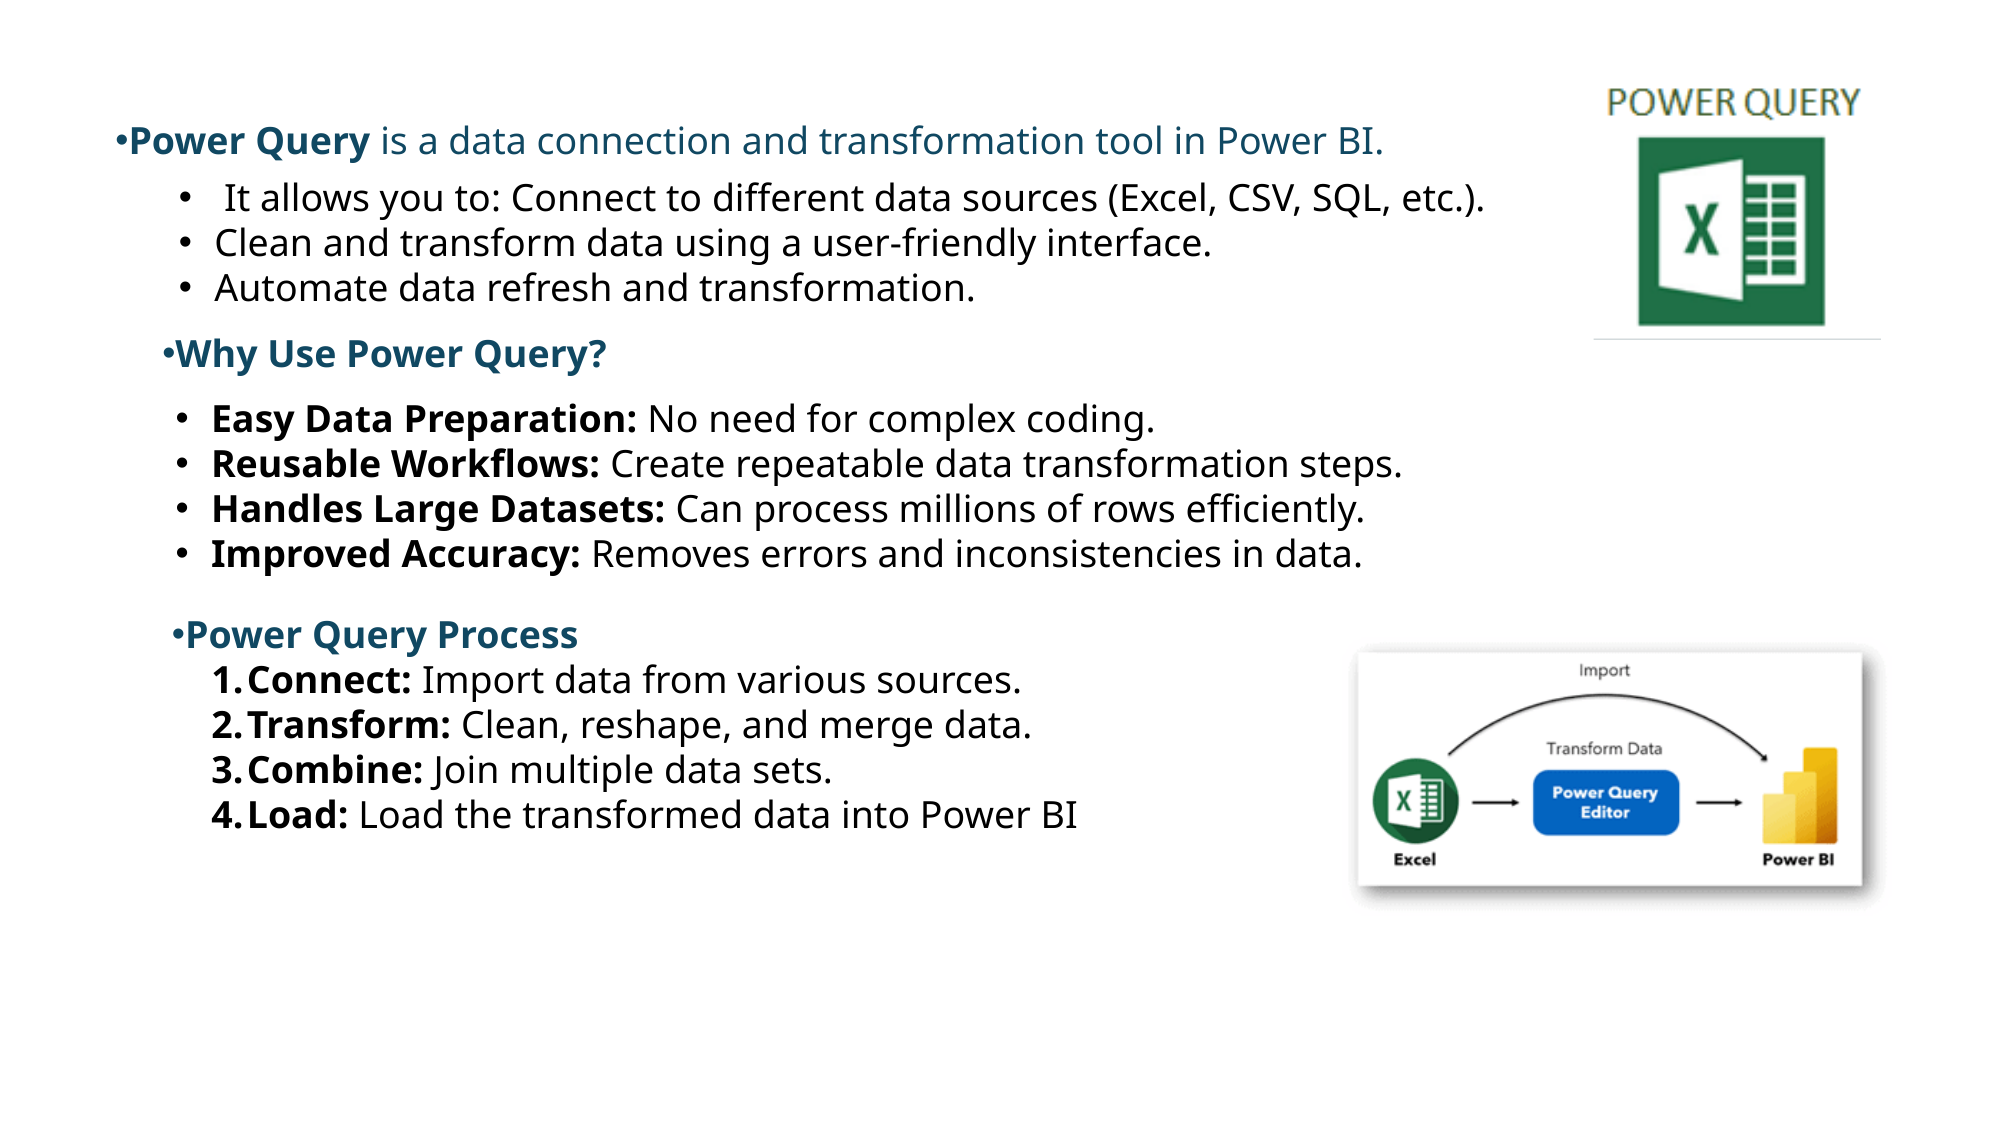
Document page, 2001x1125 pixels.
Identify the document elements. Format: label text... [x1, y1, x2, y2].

picture [1319, 620, 1921, 928]
text_box Power Query Process Connect: Import data from various sources. Transform: Clean, reshape, and merge data. Combine: Join multiple data sets. Load: Load the transformed data into Power BI [157, 603, 1234, 889]
text_box It allows you to: Connect to different data sources (Excel, CSV, SQL, etc.). Clean and transform data using a user-friendly interface. Automate data refresh and transformation. [124, 167, 1502, 362]
text_box Power Query is a data connection and transformation tool in Power BI. [100, 109, 1401, 169]
text_box Why Use Power Query? [147, 322, 696, 428]
picture [1593, 65, 1882, 352]
text_box Easy Data Preparation: No need for complex coding. Reusable Workflows: Create repeatable data transformation steps. Handles Large Datasets: Can process millions of rows efficiently. Improved Accuracy: Removes errors and inconsistencies in data. [121, 387, 1419, 627]
